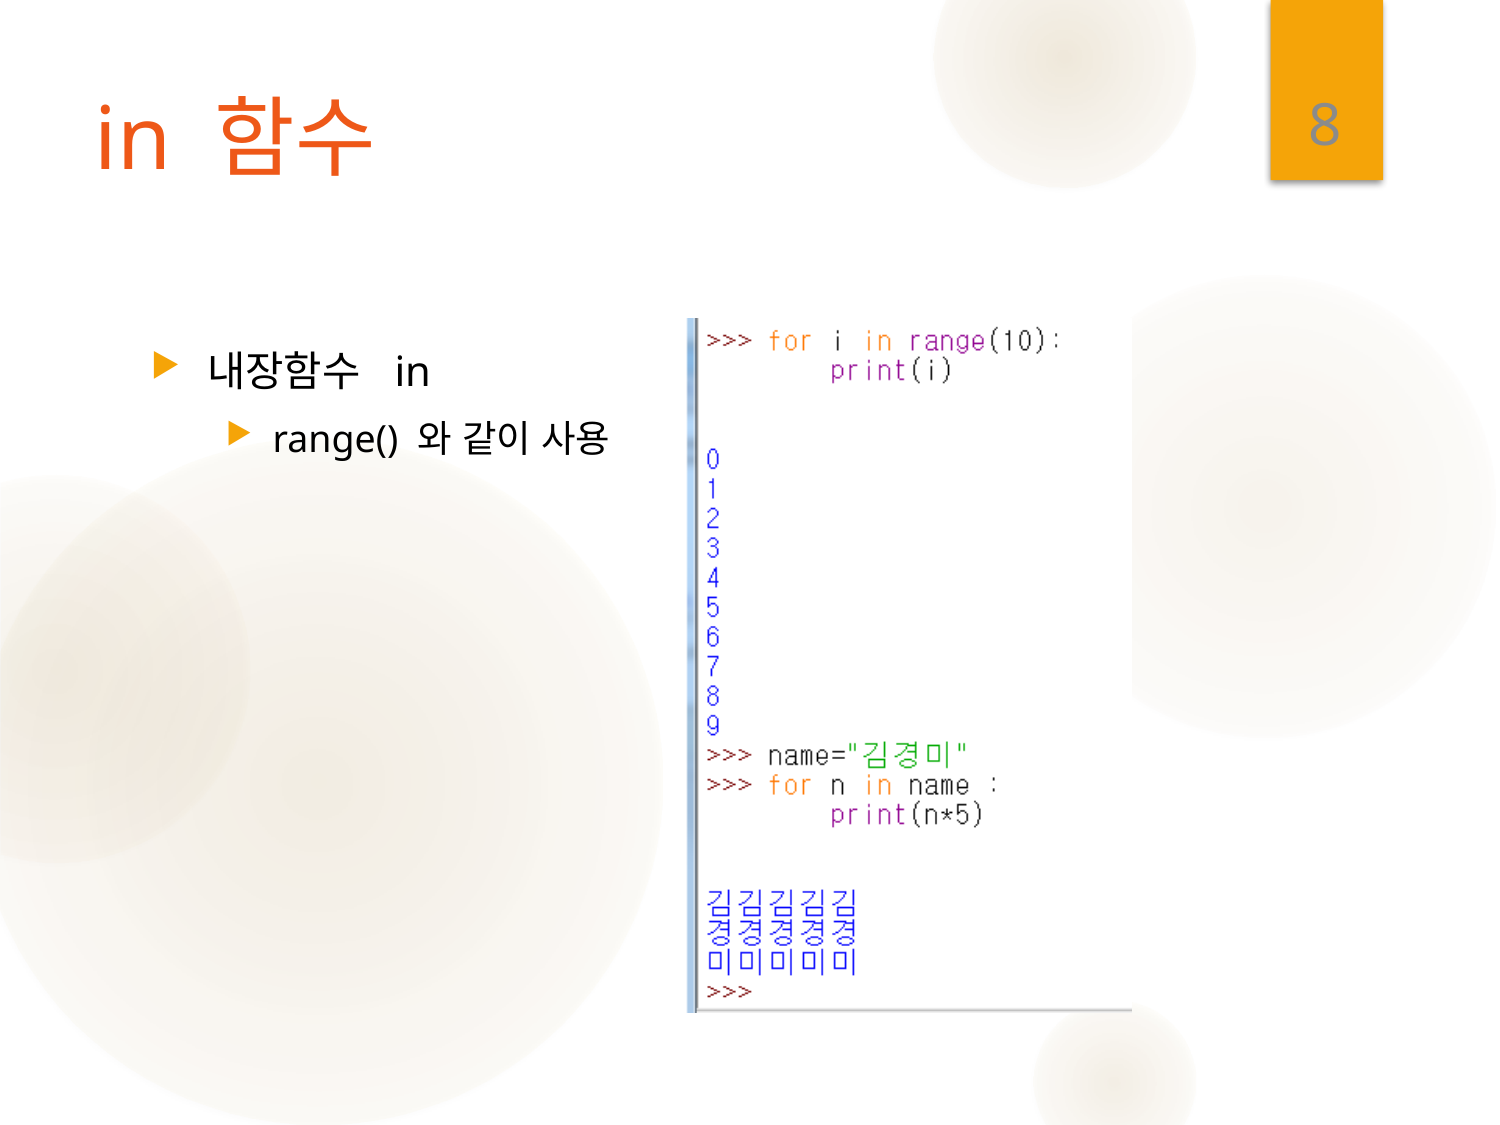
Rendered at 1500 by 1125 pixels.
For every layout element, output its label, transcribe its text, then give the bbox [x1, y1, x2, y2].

slide_number 8 [1273, 48, 1378, 175]
picture [686, 317, 1132, 1013]
list 내장함수 in range() 와 같이 사용 [135, 336, 1237, 1025]
title in 함수 [79, 74, 1237, 304]
